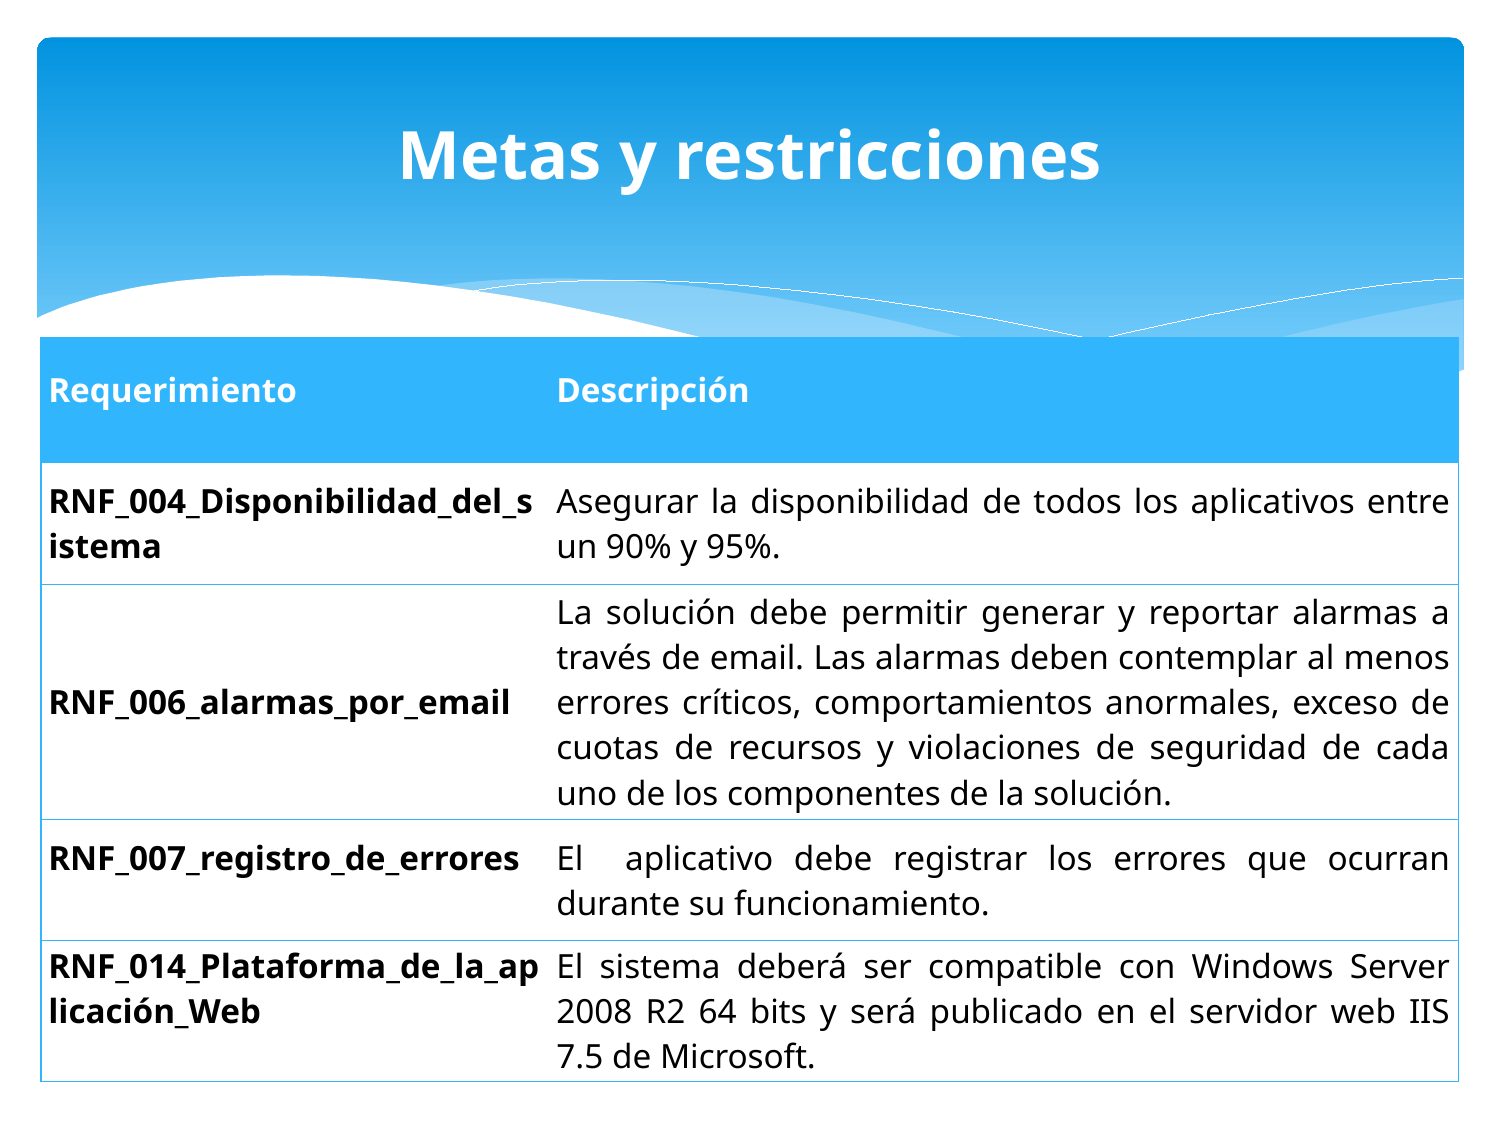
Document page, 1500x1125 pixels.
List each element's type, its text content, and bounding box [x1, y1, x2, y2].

table_cell RNF_004_Disponibilidad_del_sistema [42, 463, 549, 584]
table_cell RNF_007_registro_de_errores [42, 820, 549, 940]
table_cell Asegurar la disponibilidad de todos los aplicativos entre un 90% y 95%. [549, 463, 1458, 584]
table_header Descripción [549, 339, 1458, 462]
text_box Metas y restricciones [74, 55, 1425, 261]
table_cell El sistema deberá ser compatible con Windows Server 2008 R2 64 bits y será publicado en el servidor web IIS 7.5 de Microsoft. [549, 941, 1458, 1081]
table_cell RNF_014_Plataforma_de_la_aplicación_Web [42, 941, 549, 1081]
table_cell La solución debe permitir generar y reportar alarmas a través de email. Las alarmas deben contemplar al menos errores críticos, comportamientos anormales, exceso de cuotas de recursos y violaciones de seguridad de cada uno de los componentes de la solución. [549, 585, 1458, 819]
table_cell El aplicativo debe registrar los errores que ocurran durante su funcionamiento. [549, 820, 1458, 940]
table_cell RNF_006_alarmas_por_email [42, 585, 549, 819]
table_header Requerimiento [42, 339, 549, 462]
